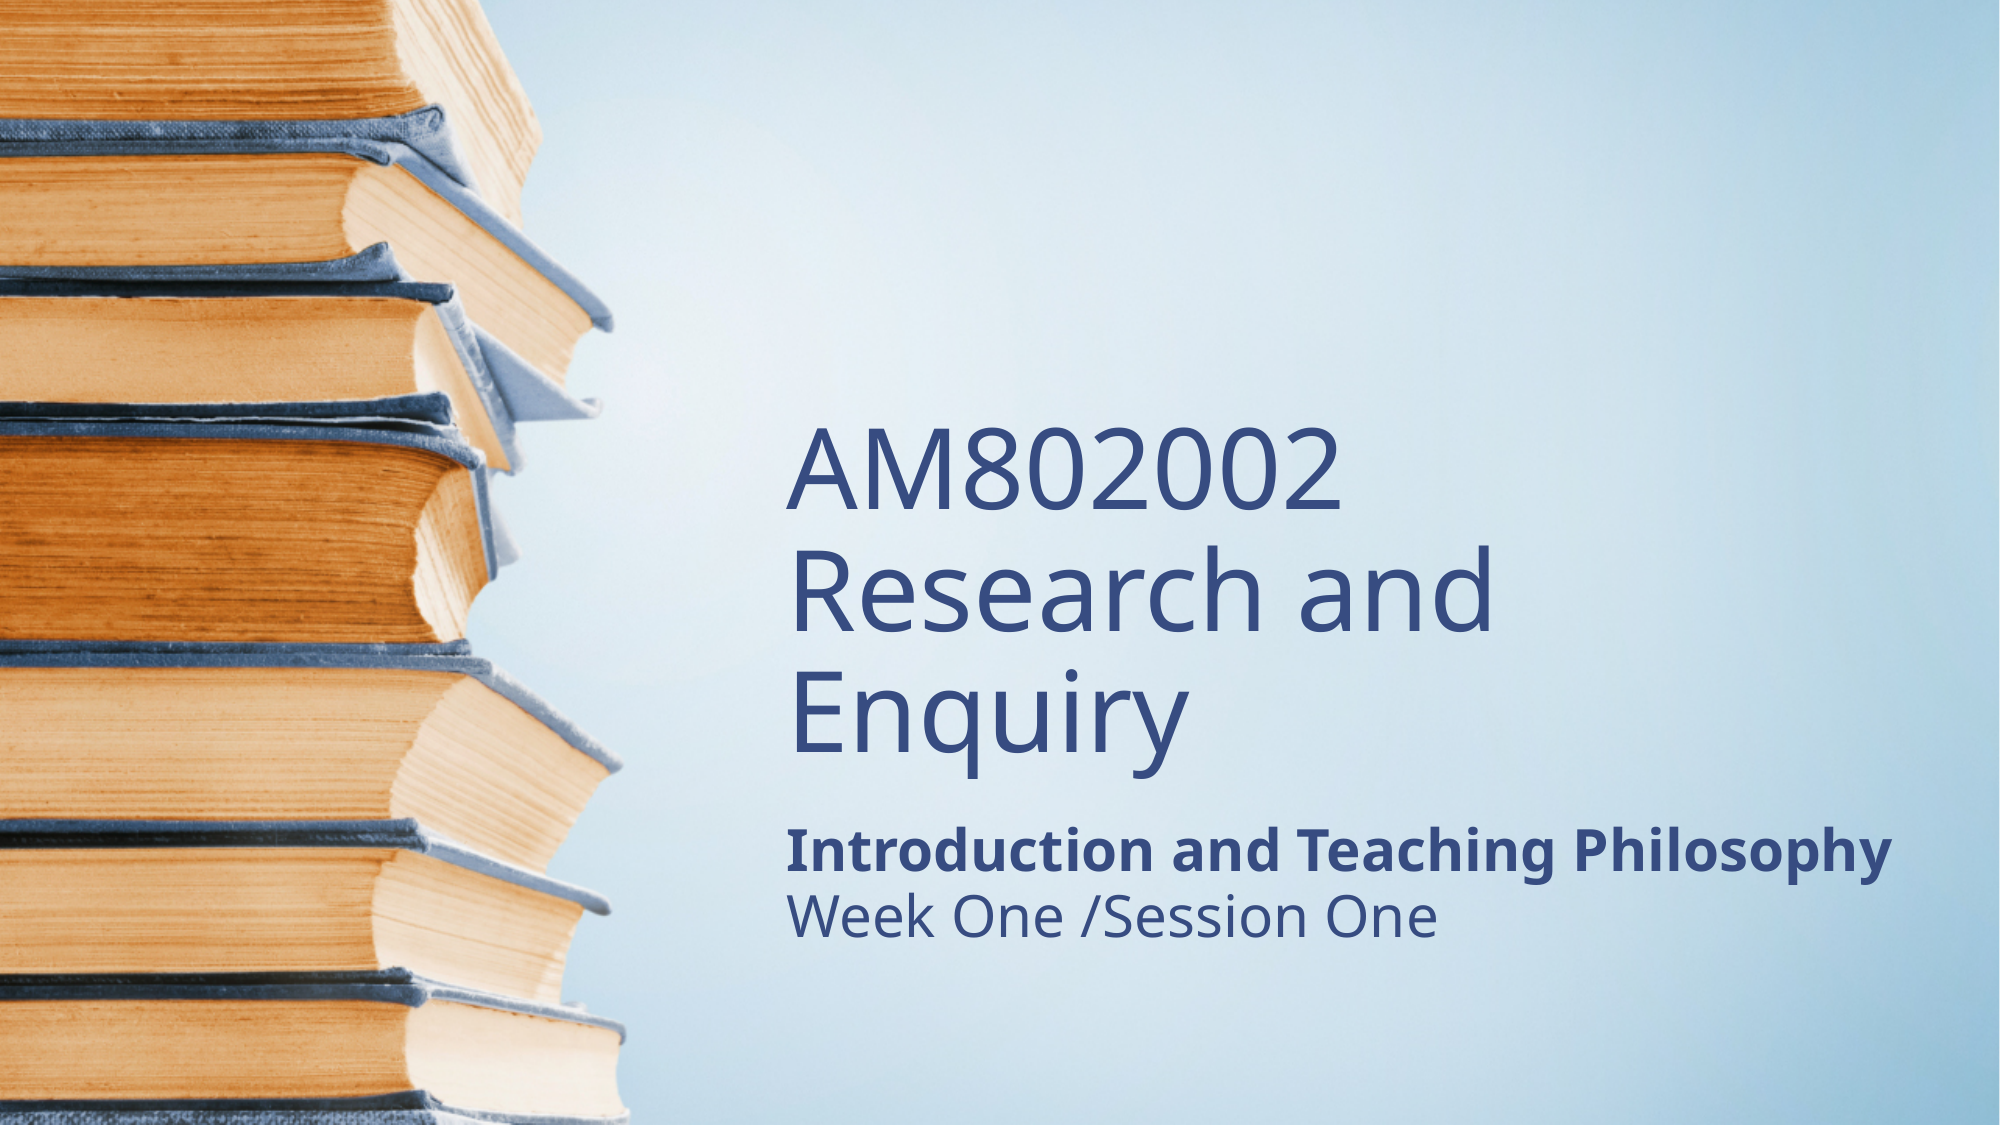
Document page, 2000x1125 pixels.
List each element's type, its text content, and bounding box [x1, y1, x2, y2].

picture [0, 0, 2000, 1125]
subtitle Introduction and Teaching Philosophy Week One /Session One [766, 808, 1917, 1013]
title AM802002 Research and Enquiry [766, 245, 1917, 787]
